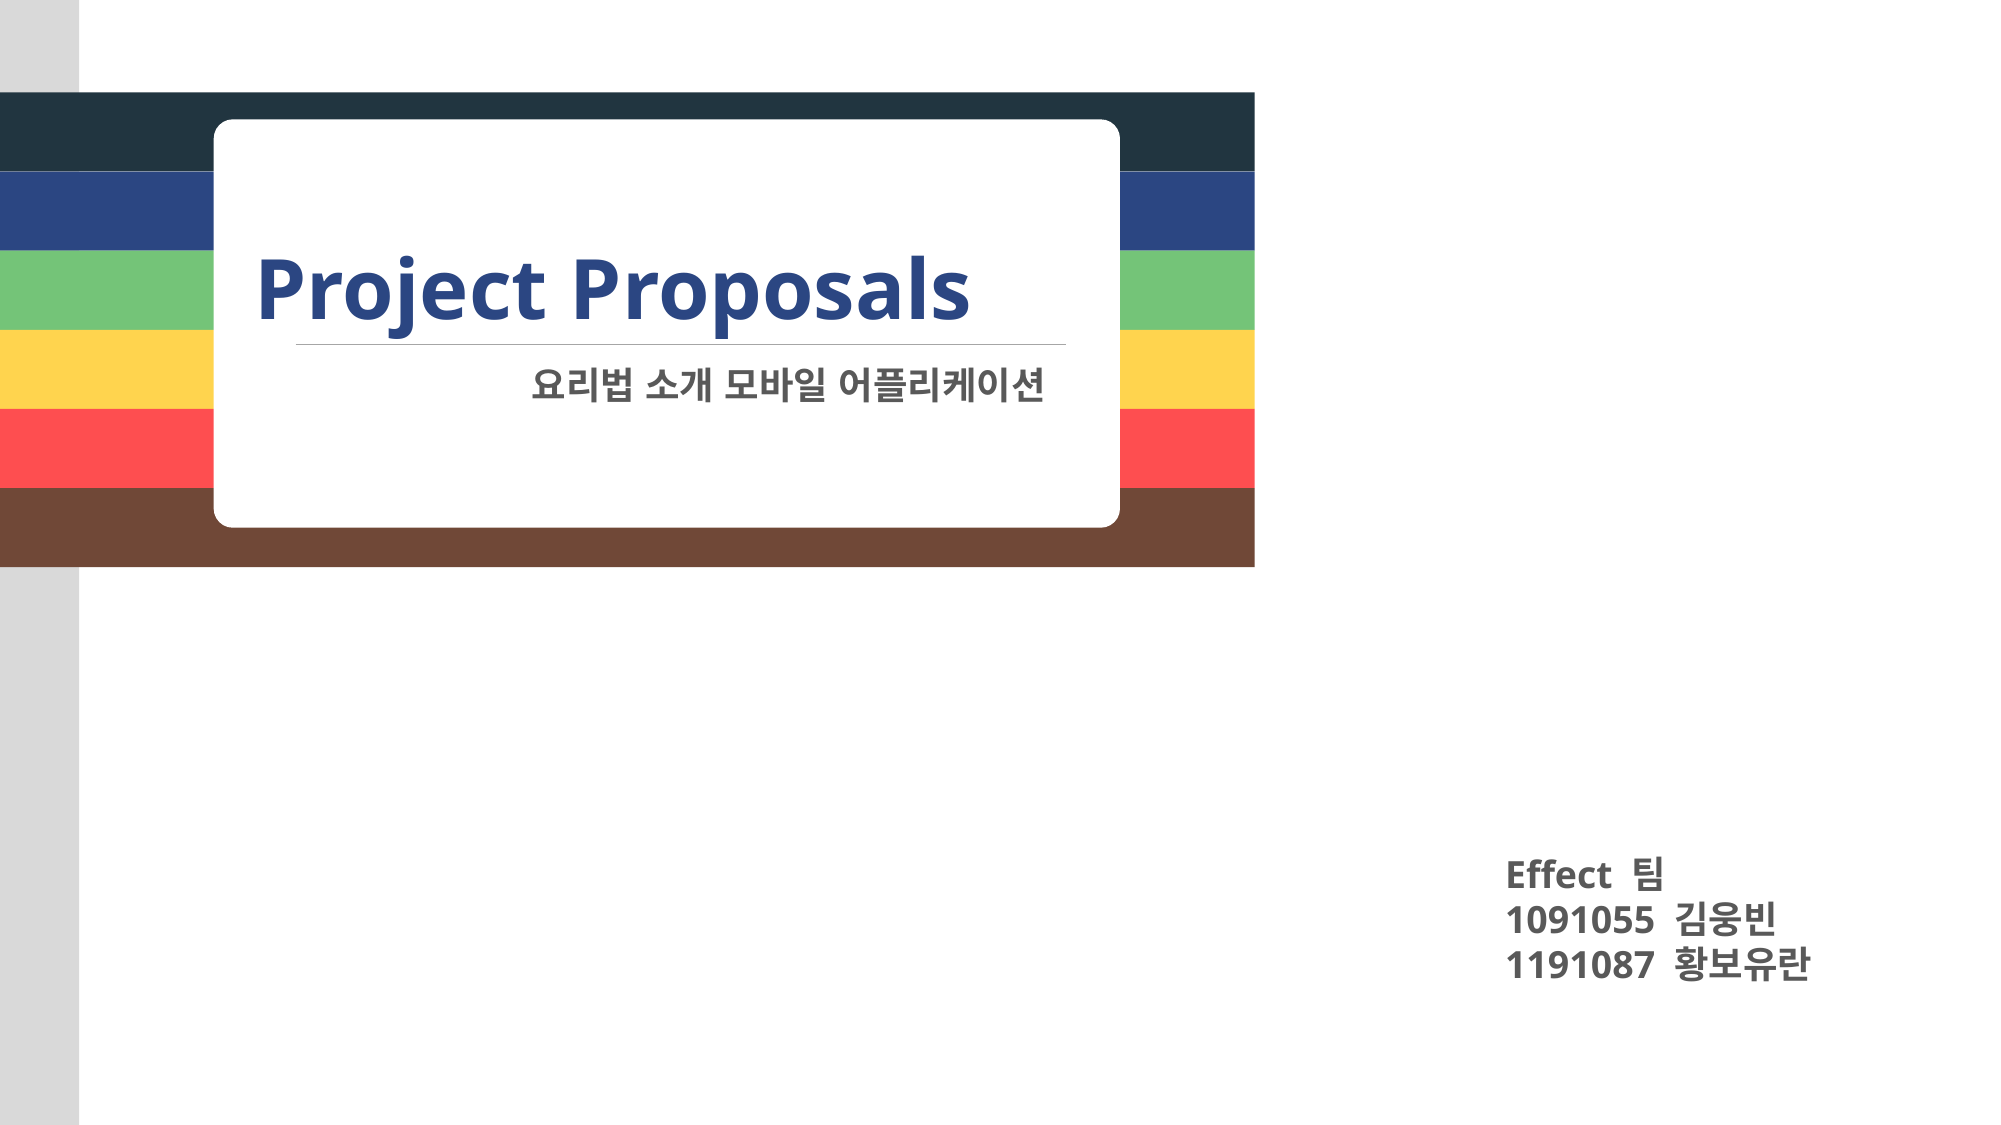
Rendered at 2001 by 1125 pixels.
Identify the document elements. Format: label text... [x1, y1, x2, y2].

text_box [1122, 250, 1256, 329]
text_box [0, 487, 1256, 568]
text_box [0, 408, 212, 487]
text_box [1122, 171, 1256, 250]
text_box [212, 118, 1122, 529]
text_box [0, 568, 80, 1125]
text_box [0, 329, 212, 408]
text_box [1122, 408, 1256, 487]
text_box [0, 91, 1256, 171]
text_box Project Proposals [239, 228, 988, 344]
text_box [0, 0, 80, 91]
text_box [0, 171, 212, 250]
text_box [0, 250, 212, 329]
text_box Effect 팀 1091055 김웅빈 1191087 황보유란 [1490, 843, 1828, 993]
text_box 요리법 소개 모바일 어플리케이션 [516, 354, 1062, 414]
text_box [1122, 329, 1256, 408]
